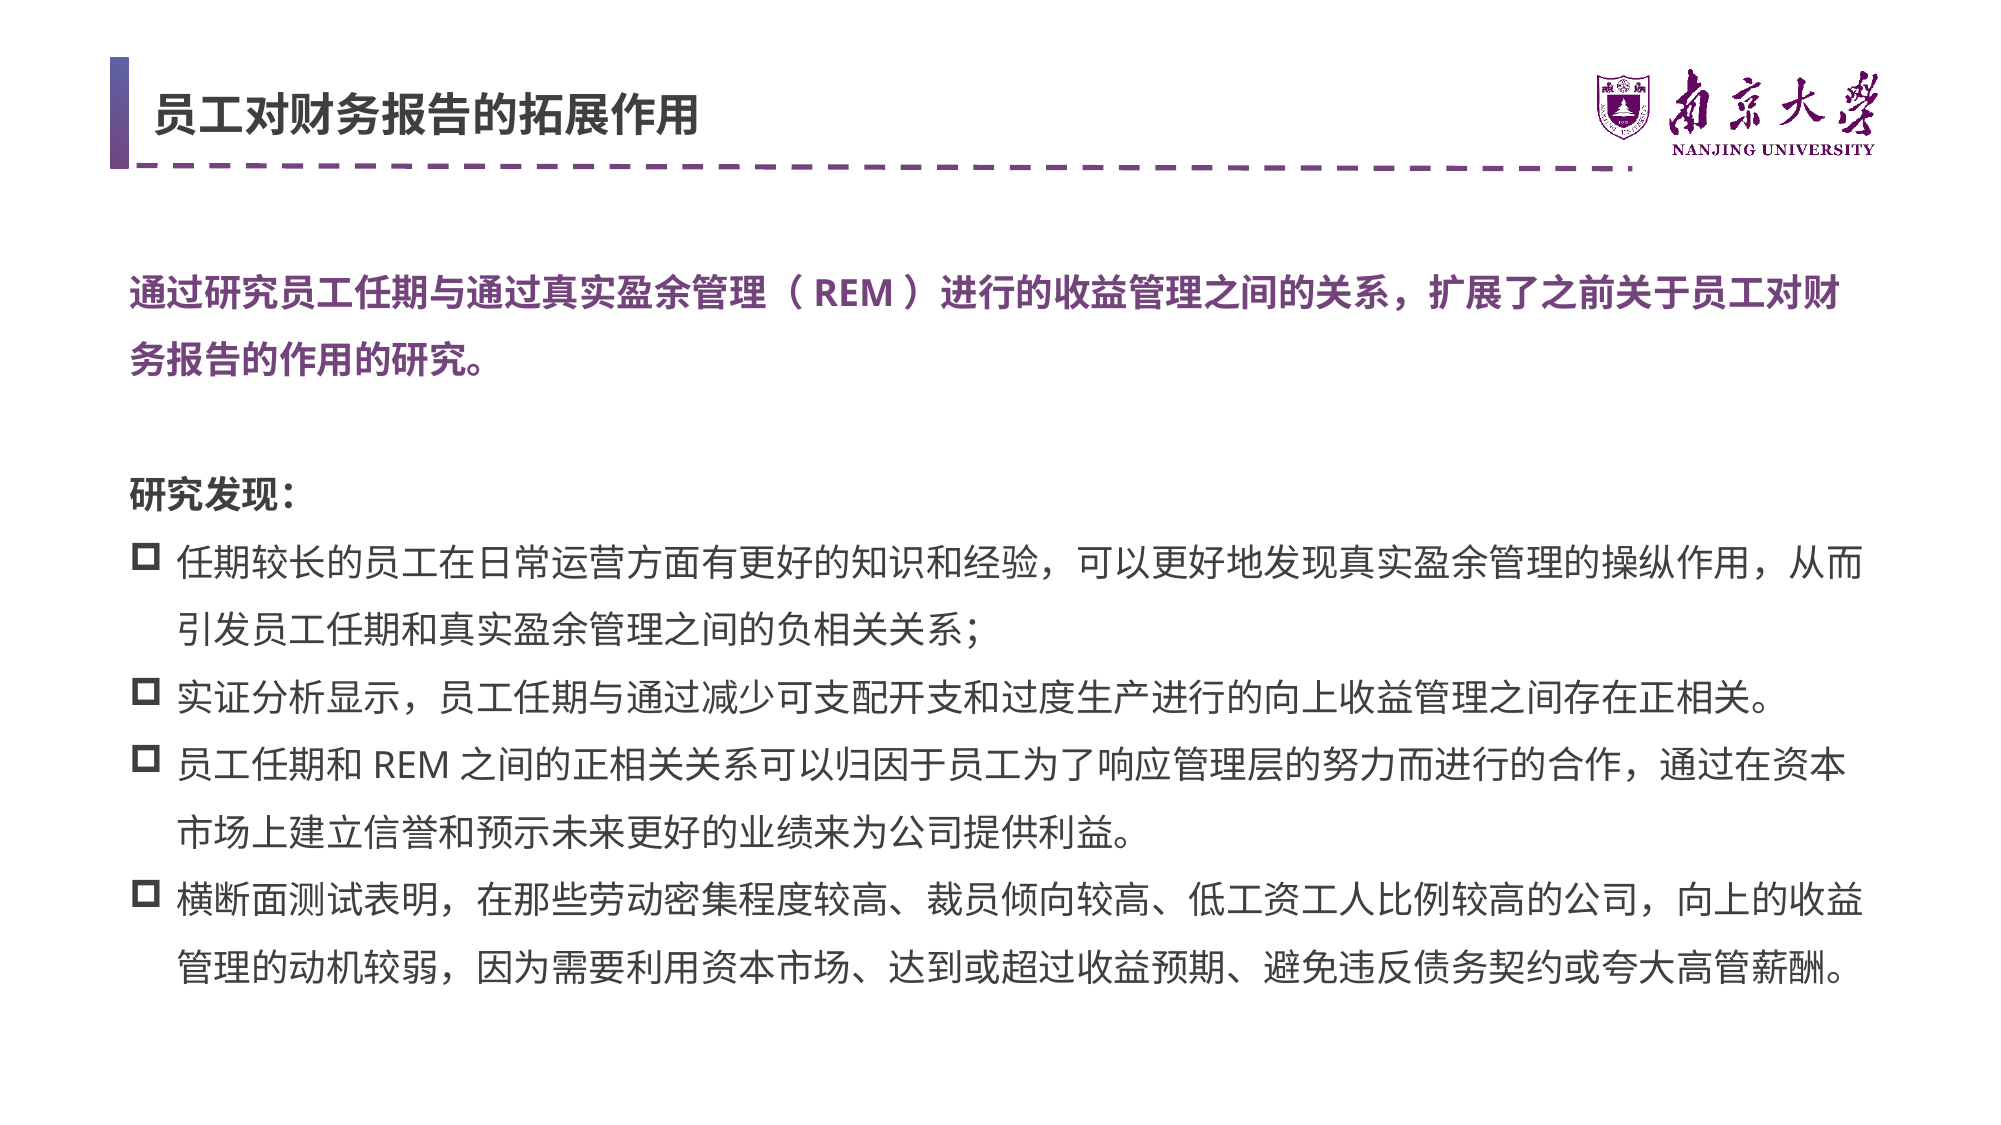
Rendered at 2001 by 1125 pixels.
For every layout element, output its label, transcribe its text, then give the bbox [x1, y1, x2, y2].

picture [1597, 69, 1878, 158]
text_box 员工对财务报告的拓展作用 [137, 77, 717, 148]
text_box 通过研究员工任期与通过真实盈余管理（REM）进行的收益管理之间的关系，扩展了之前关于员工对财务报告的作用的研究。 研究发现： 任期较长的员工在日常运营方面有更好的知识和经验，可以更好地发现真实盈余管理的操纵作用，从而引发员工任期和真实盈余管理之间的负相关关系； 实证分析显示，员工任期与通过减少可支配开支和过度生产进行的向上收益管理之间存在正相关。 员工任期和REM之间的正相关关系可以归因于员工为了响应管理层的努力而进行的合作，通过在资本市场上建立信誉和预示未来更好的业绩来为公司提供利益。 横断面测试表明，在那些劳动密集程度较高、裁员倾向较高、低工资工人比例较高的公司，向上的收益管理的动机较弱，因为需要利用资本市场、达到或超过收益预期、避免违反债务契约或夸大高管薪酬。 [114, 238, 1886, 997]
